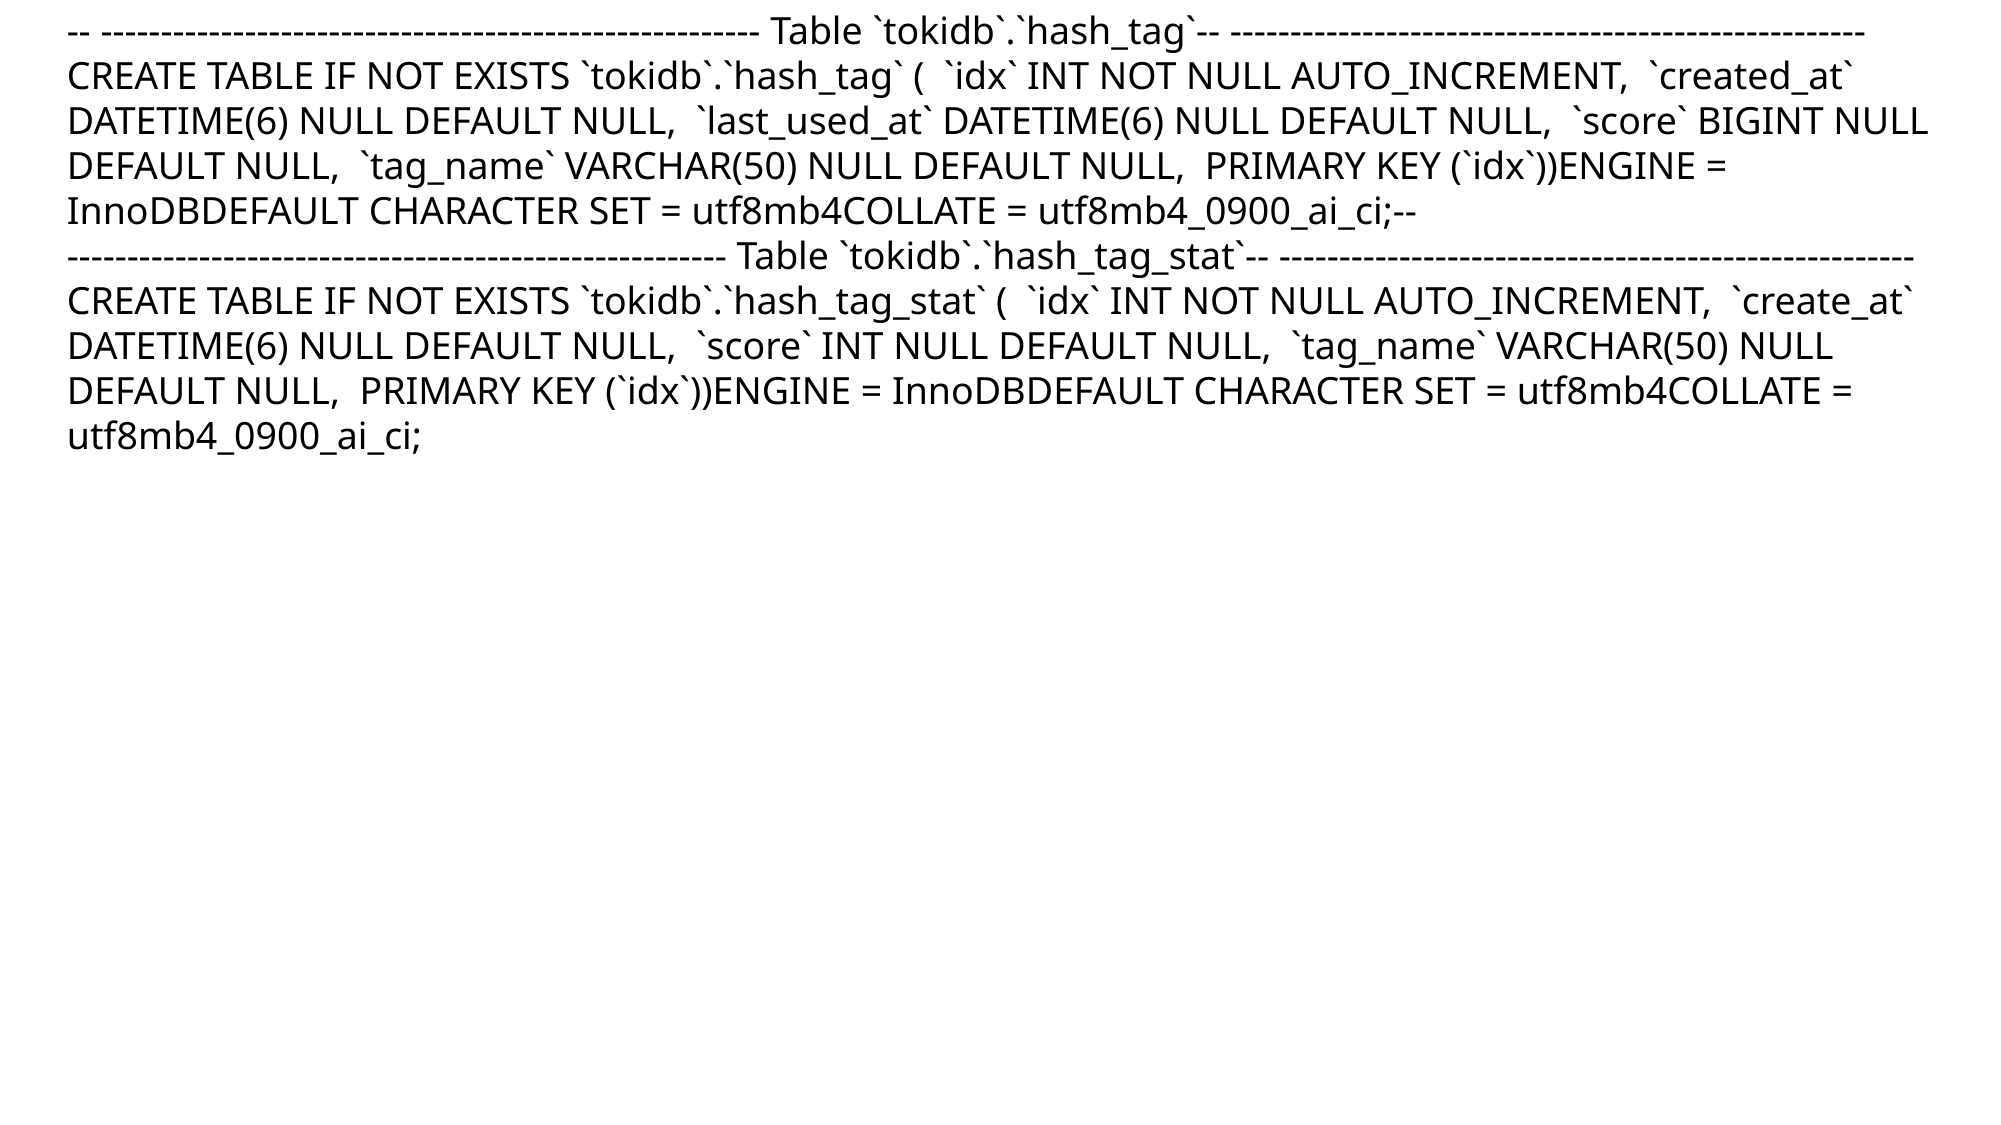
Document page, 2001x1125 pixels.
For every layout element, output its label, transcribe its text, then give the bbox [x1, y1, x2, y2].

text_box -- ------------------------------------------------------- Table `tokidb`.`hash_tag`-- -----------------------------------------------------CREATE TABLE IF NOT EXISTS `tokidb`.`hash_tag` ( `idx` INT NOT NULL AUTO_INCREMENT, `created_at` DATETIME(6) NULL DEFAULT NULL, `last_used_at` DATETIME(6) NULL DEFAULT NULL, `score` BIGINT NULL DEFAULT NULL, `tag_name` VARCHAR(50) NULL DEFAULT NULL, PRIMARY KEY (`idx`))ENGINE = InnoDBDEFAULT CHARACTER SET = utf8mb4COLLATE = utf8mb4_0900_ai_ci;-- ------------------------------------------------------- Table `tokidb`.`hash_tag_stat`-- -----------------------------------------------------CREATE TABLE IF NOT EXISTS `tokidb`.`hash_tag_stat` ( `idx` INT NOT NULL AUTO_INCREMENT, `create_at` DATETIME(6) NULL DEFAULT NULL, `score` INT NULL DEFAULT NULL, `tag_name` VARCHAR(50) NULL DEFAULT NULL, PRIMARY KEY (`idx`))ENGINE = InnoDBDEFAULT CHARACTER SET = utf8mb4COLLATE = utf8mb4_0900_ai_ci; [52, 0, 1946, 465]
